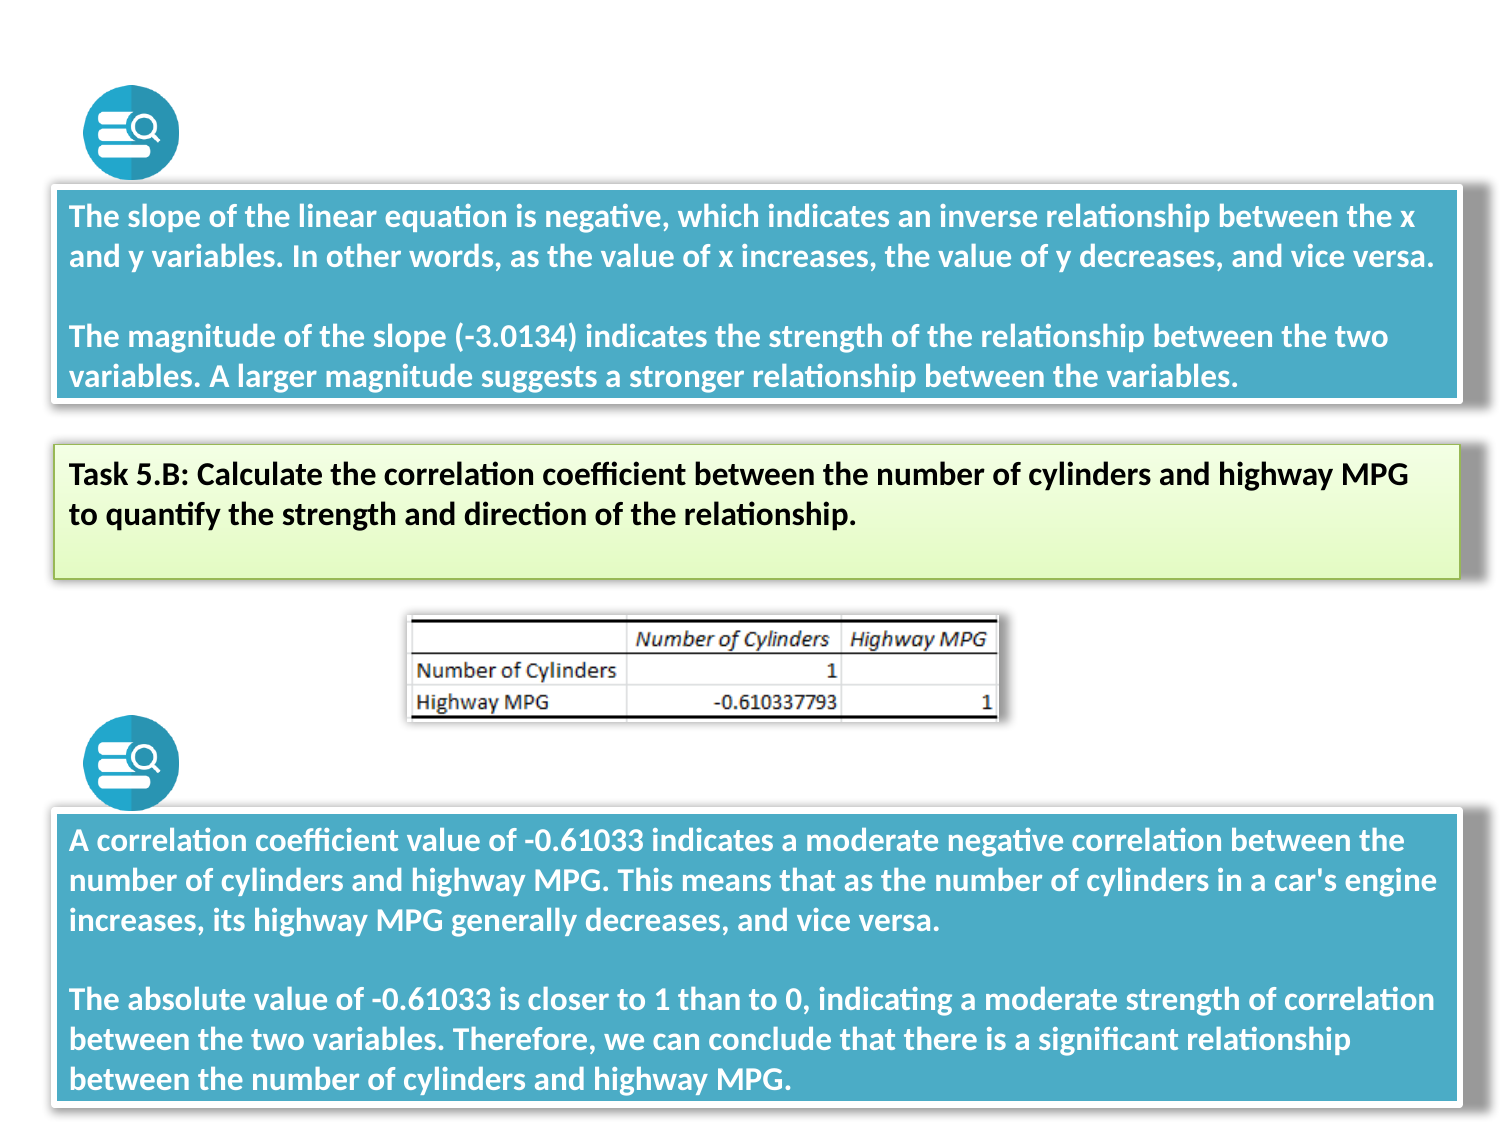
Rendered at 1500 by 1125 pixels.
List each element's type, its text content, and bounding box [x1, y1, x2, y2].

picture [407, 615, 999, 722]
text_box Task 5.B: Calculate the correlation coefficient between the number of cylinders and highway MPG to quantify the strength and direction of the relationship. [53, 444, 1461, 580]
text_box The slope of the linear equation is negative, which indicates an inverse relationship between the x and y variables. In other words, as the value of x increases, the value of y decreases, and vice versa. The magnitude of the slope (-3.0134) indicates the strength of the relationship between the two variables. A larger magnitude suggests a stronger relationship between the variables. [51, 184, 1463, 404]
picture [83, 715, 179, 811]
text_box A correlation coefficient value of -0.61033 indicates a moderate negative correlation between the number of cylinders and highway MPG. This means that as the number of cylinders in a car's engine increases, its highway MPG generally decreases, and vice versa. The absolute value of -0.61033 is closer to 1 than to 0, indicating a moderate strength of correlation between the two variables. Therefore, we can conclude that there is a significant relationship between the number of cylinders and highway MPG. [51, 807, 1463, 1108]
picture [83, 84, 179, 180]
